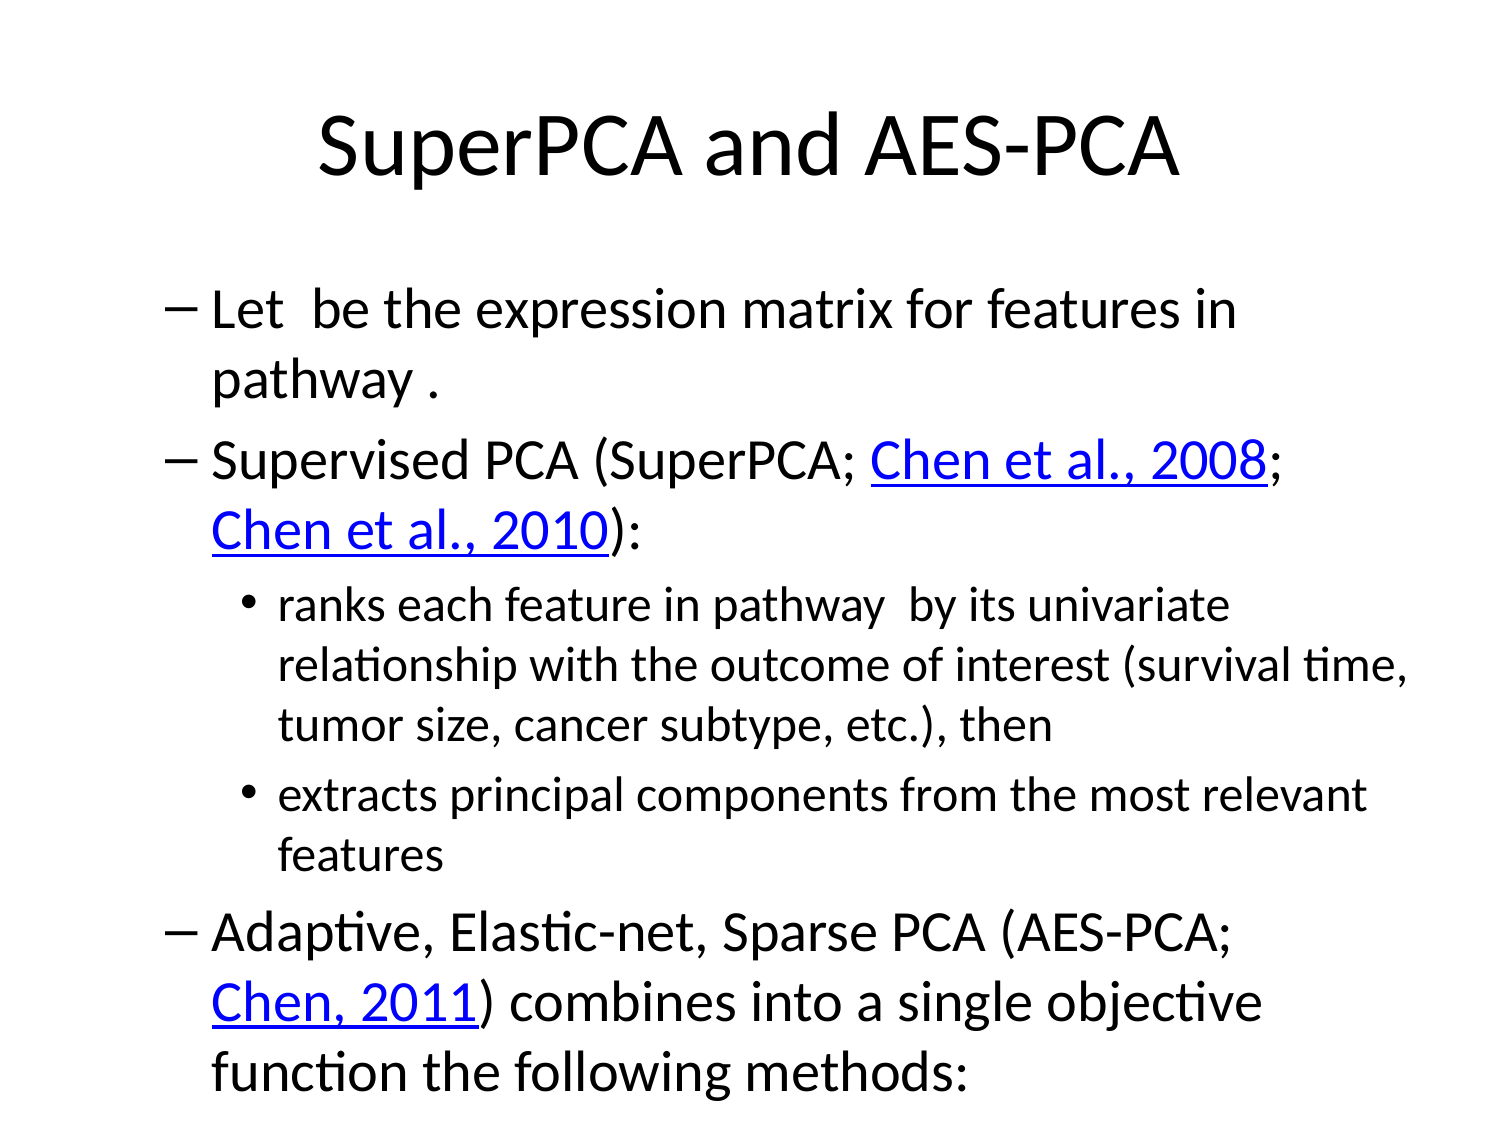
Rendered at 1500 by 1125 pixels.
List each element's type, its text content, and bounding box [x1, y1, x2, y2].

title SuperPCA and AES-PCA [75, 45, 1425, 233]
